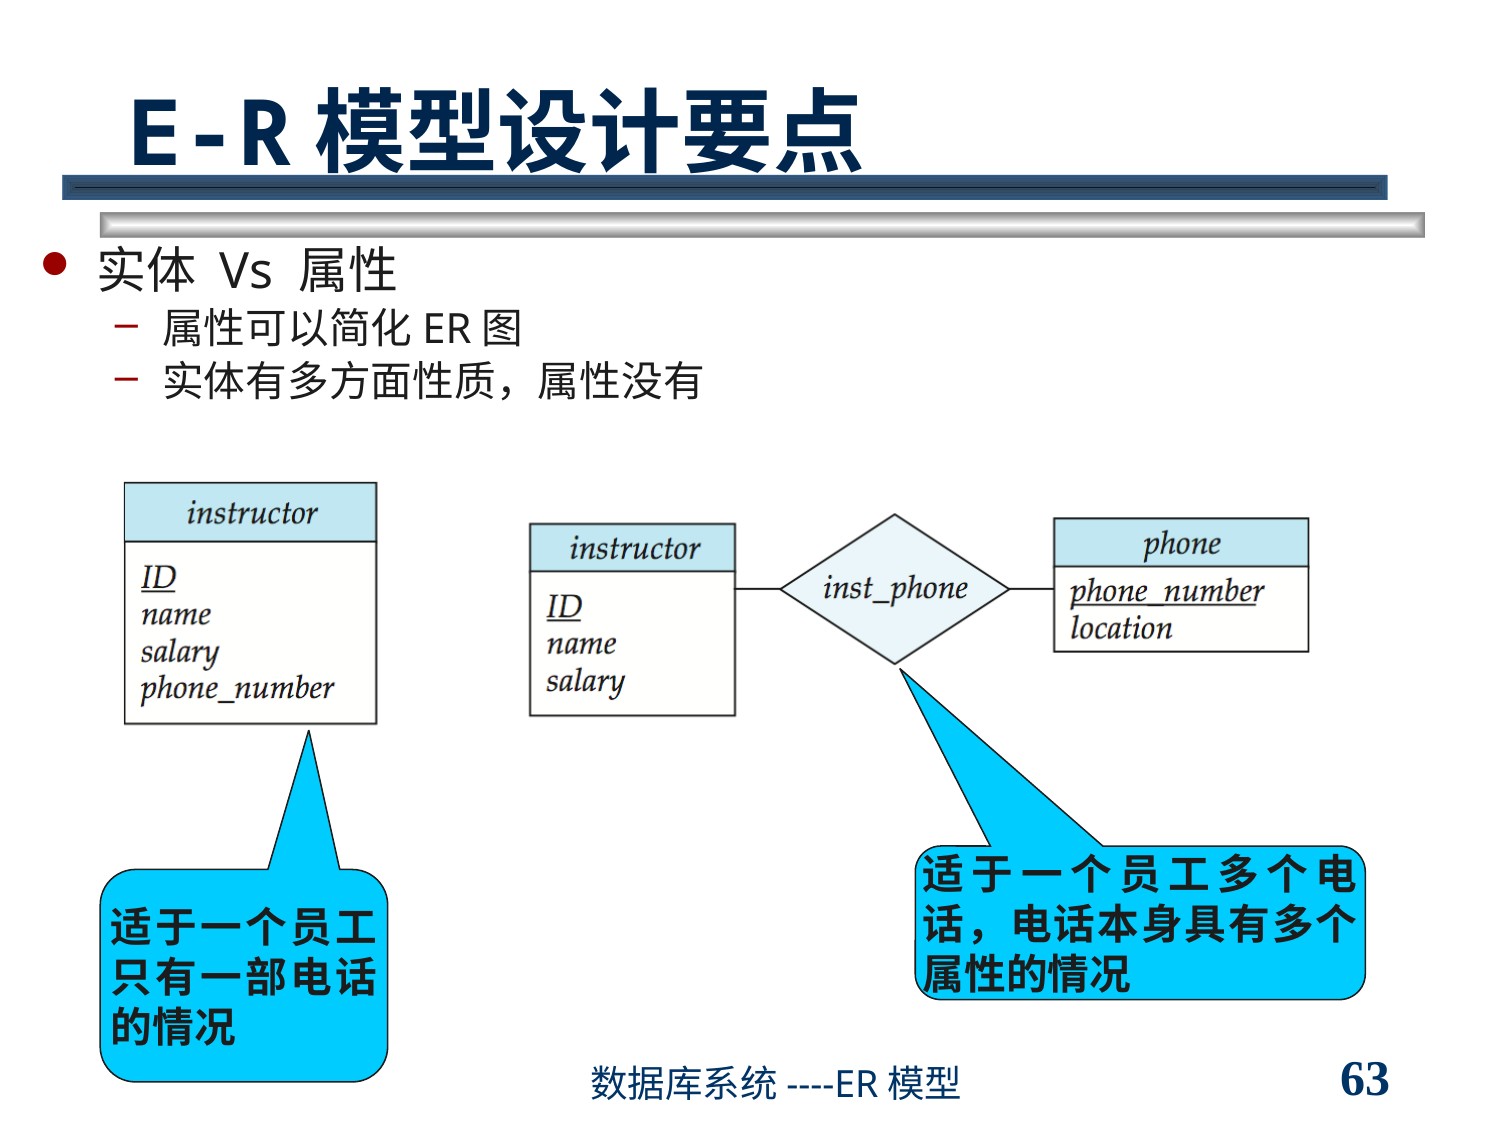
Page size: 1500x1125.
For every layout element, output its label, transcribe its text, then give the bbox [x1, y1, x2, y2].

footer 数据库系统----ER模型 [574, 1062, 1188, 1113]
text_box 适于一个员工多个电话，电话本身具有多个属性的情况 [915, 747, 1366, 1000]
slide_number 63 [1324, 1049, 1489, 1101]
list 实体 Vs 属性 属性可以简化ER图 实体有多方面性质，属性没有 [24, 237, 1475, 433]
title E-R模型设计要点 [112, 37, 1391, 192]
text_box 适于一个员工只有一部电话的情况 [100, 747, 388, 1082]
picture [123, 479, 1311, 739]
